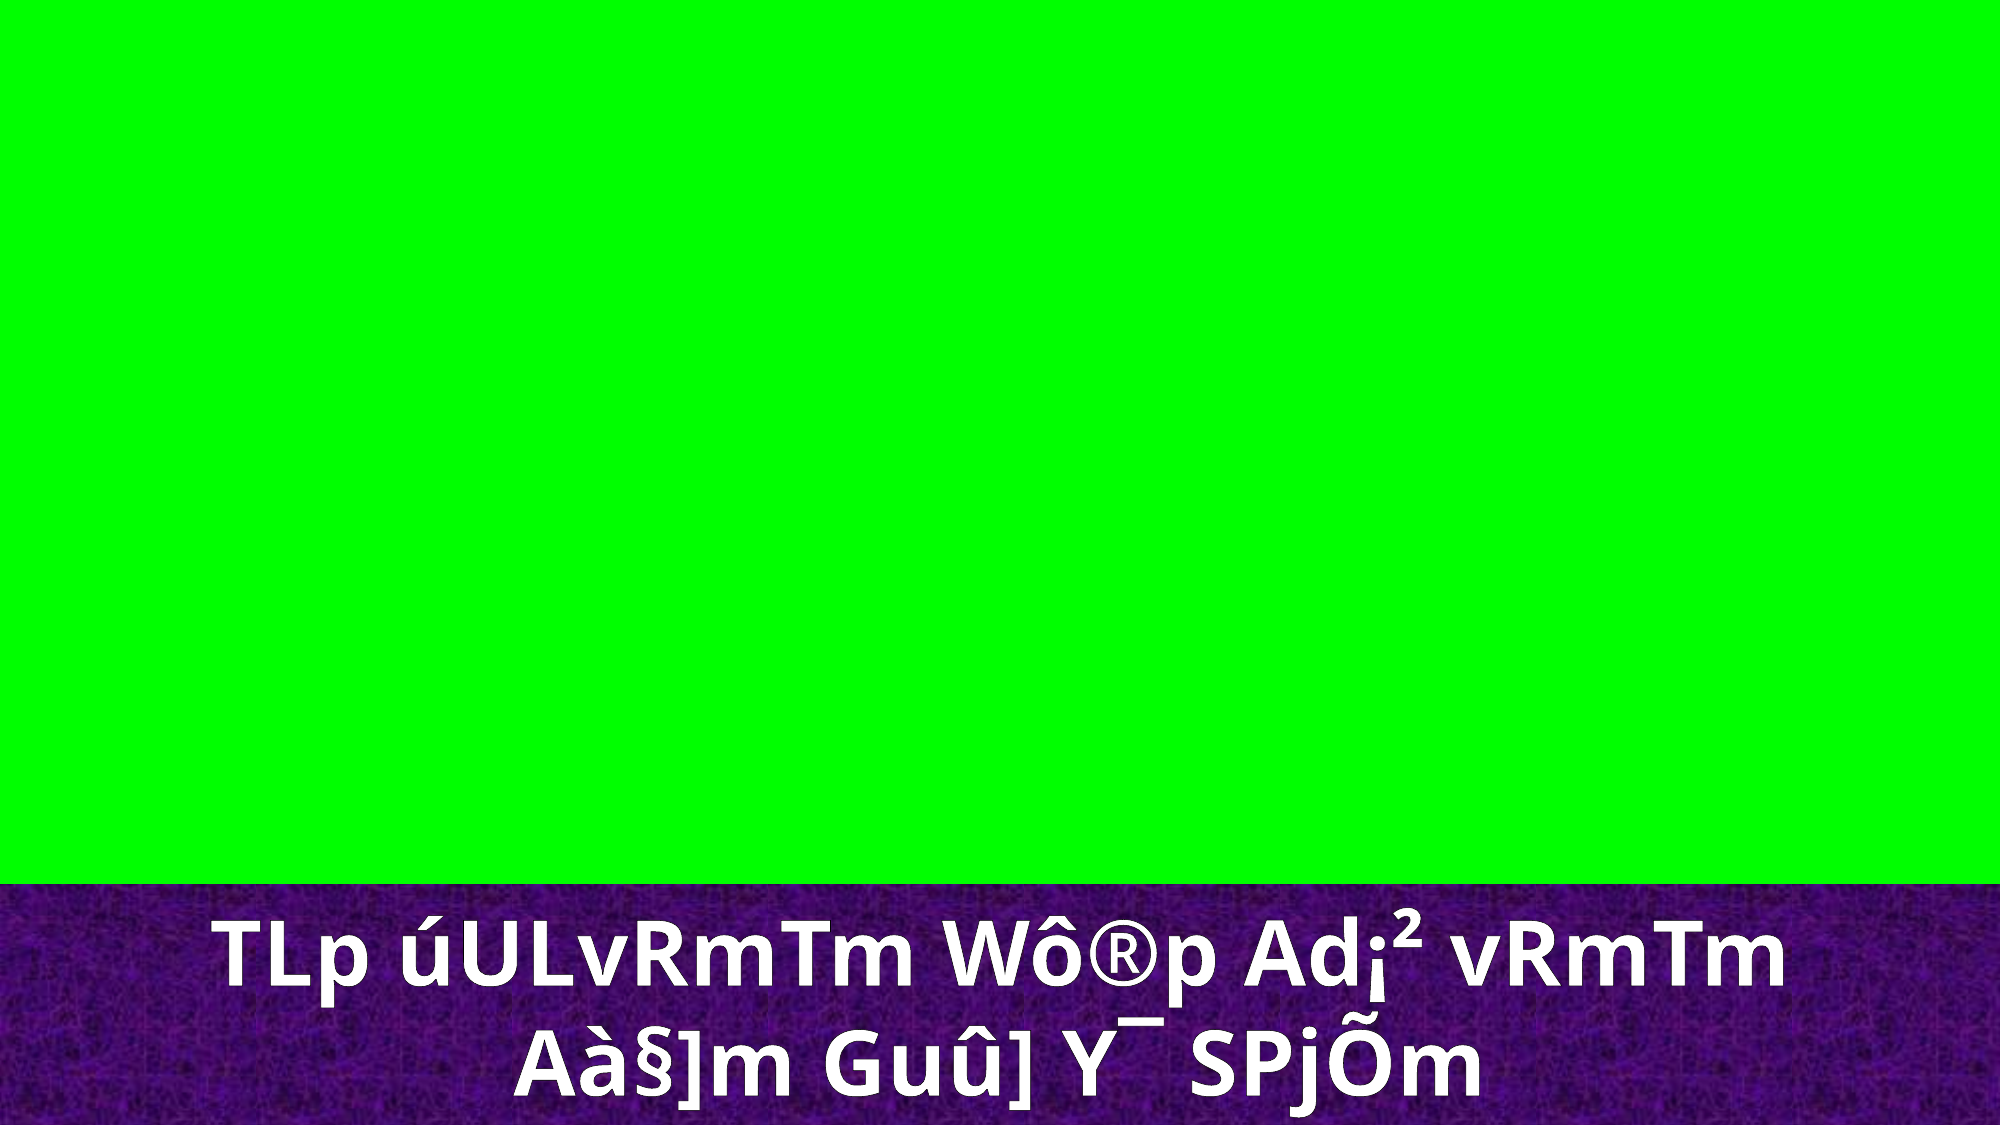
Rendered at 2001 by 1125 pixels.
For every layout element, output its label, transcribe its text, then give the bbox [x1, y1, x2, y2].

text_box TLp úULvRmTm Wô®p Ad¡² vRmTm Aà§]m Guû] Y¯ SPjÕm [0, 886, 2000, 1122]
